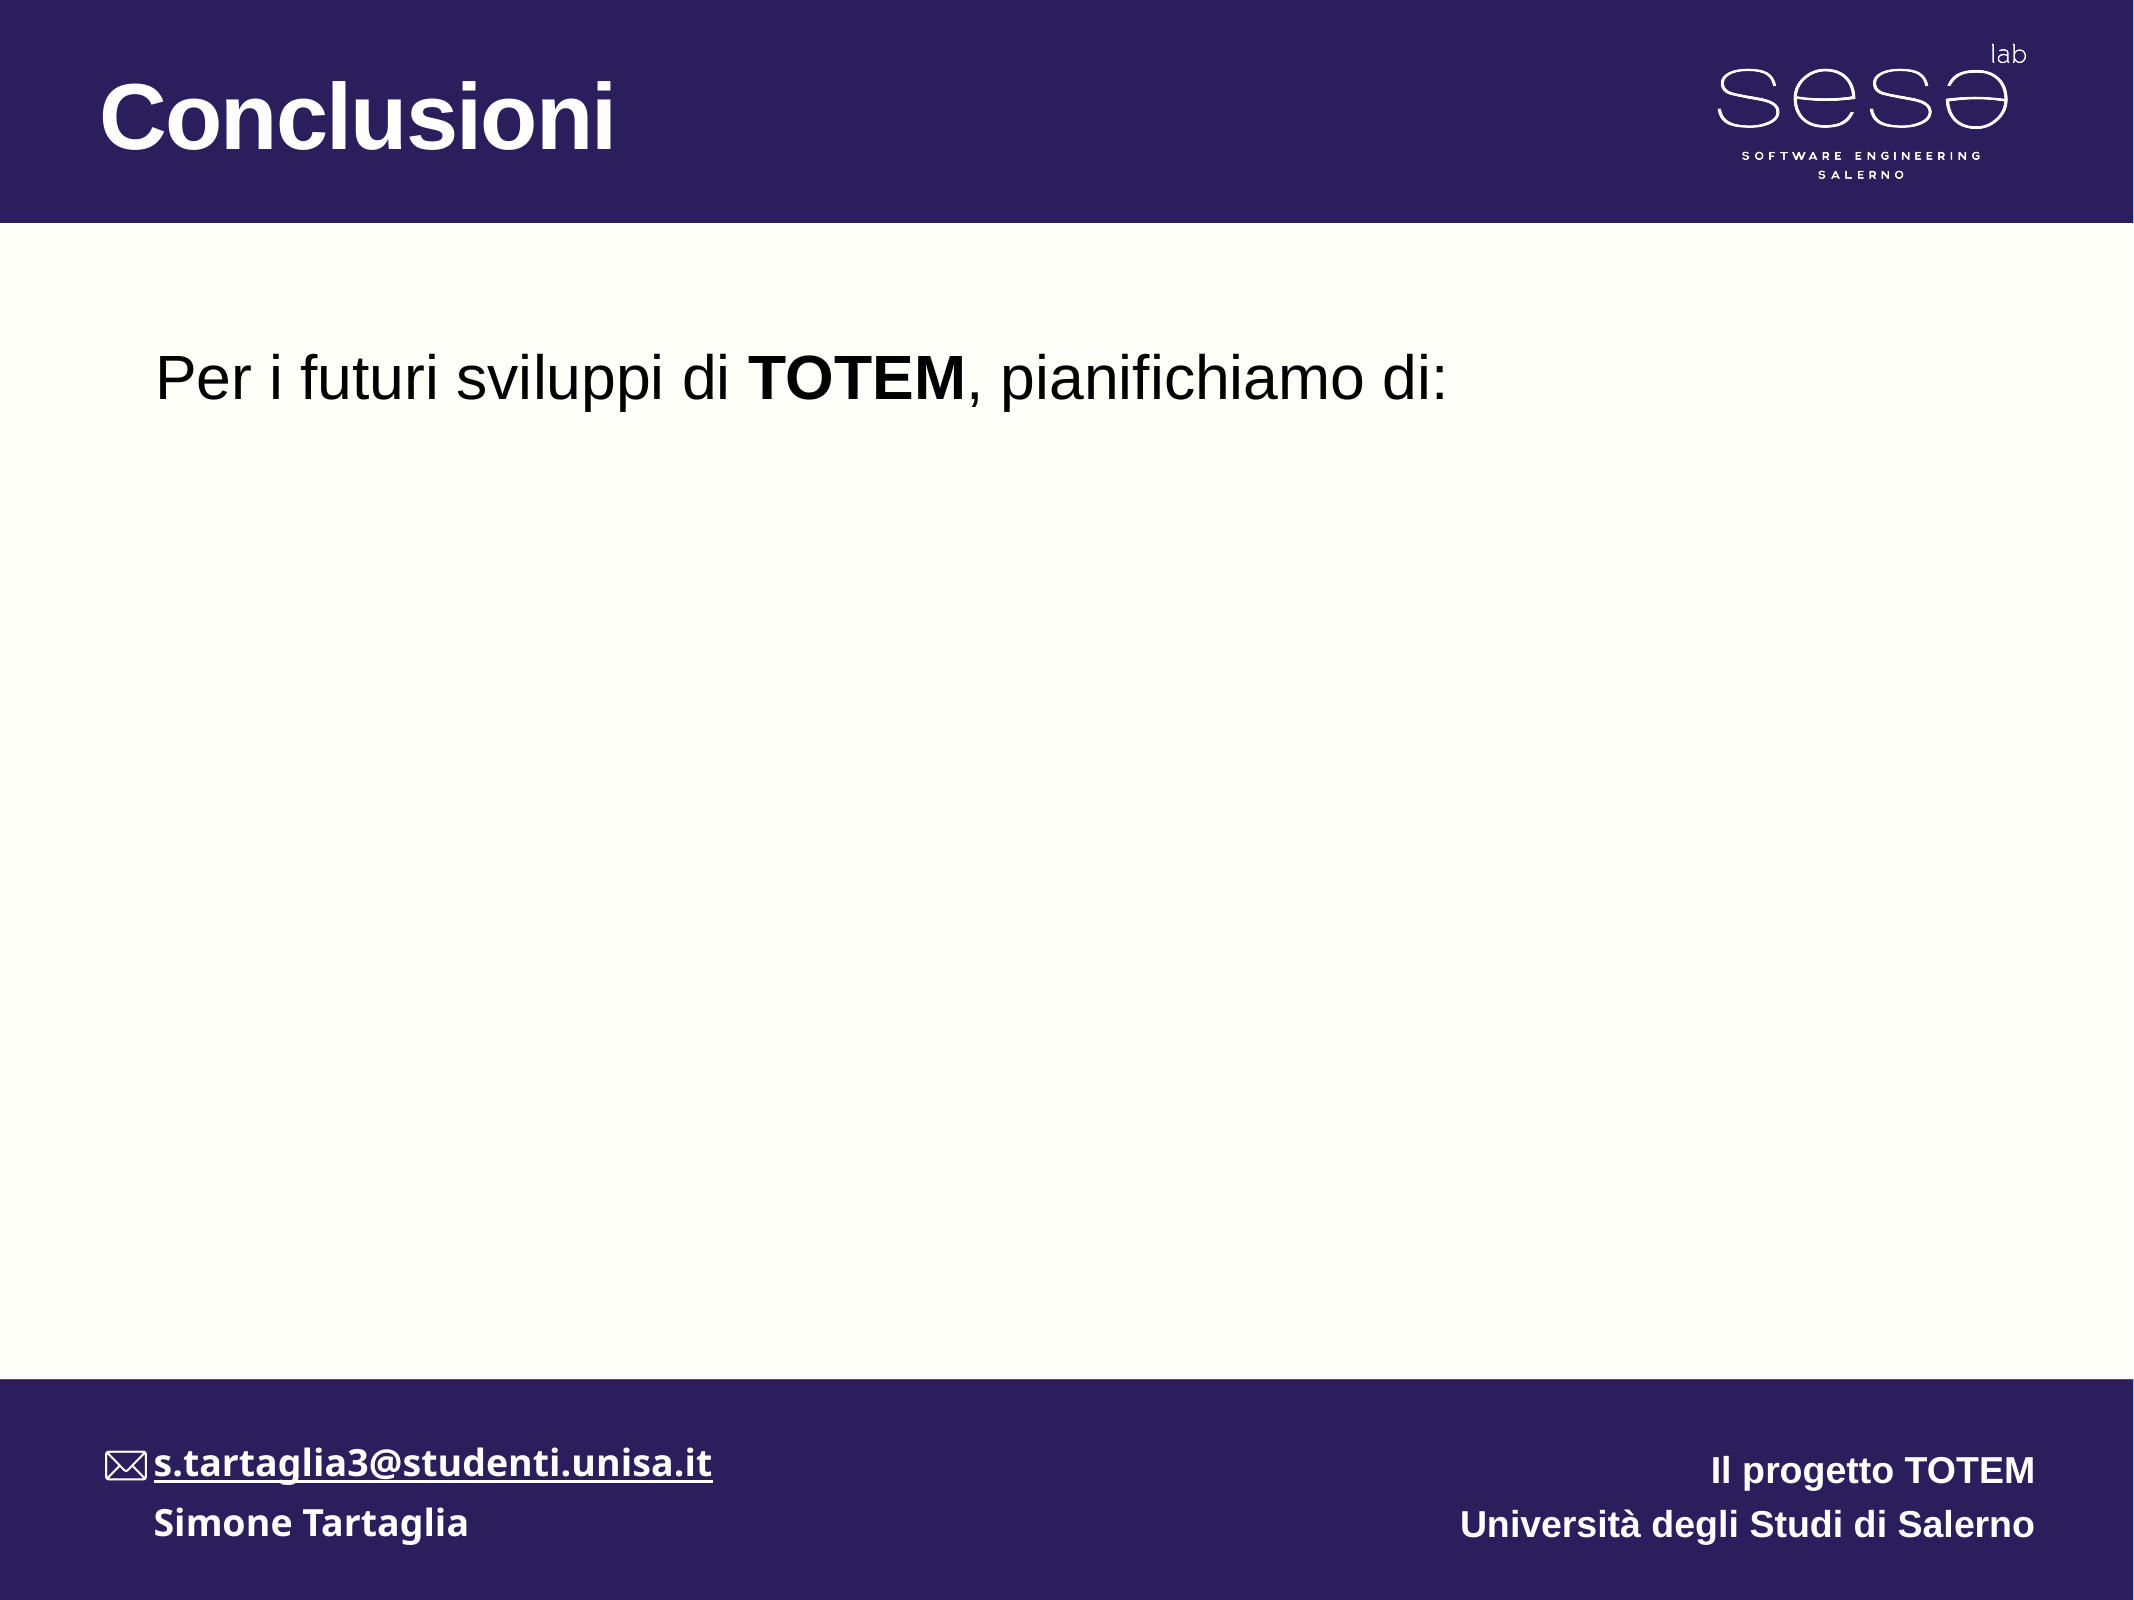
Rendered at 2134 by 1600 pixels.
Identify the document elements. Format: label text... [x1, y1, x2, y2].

text_box s.tartaglia3@studenti.unisa.it Simone Tartaglia [145, 1420, 722, 1553]
text_box Per i futuri sviluppi di TOTEM, pianifichiamo di: [146, 291, 1987, 421]
text_box [0, 1379, 2134, 1600]
text_box Conclusioni [91, 69, 1681, 177]
picture [1681, 24, 2045, 200]
text_box [0, 0, 2134, 223]
picture [104, 1444, 148, 1487]
text_box Il progetto TOTEM Università degli Studi di Salerno [1267, 1428, 2044, 1554]
